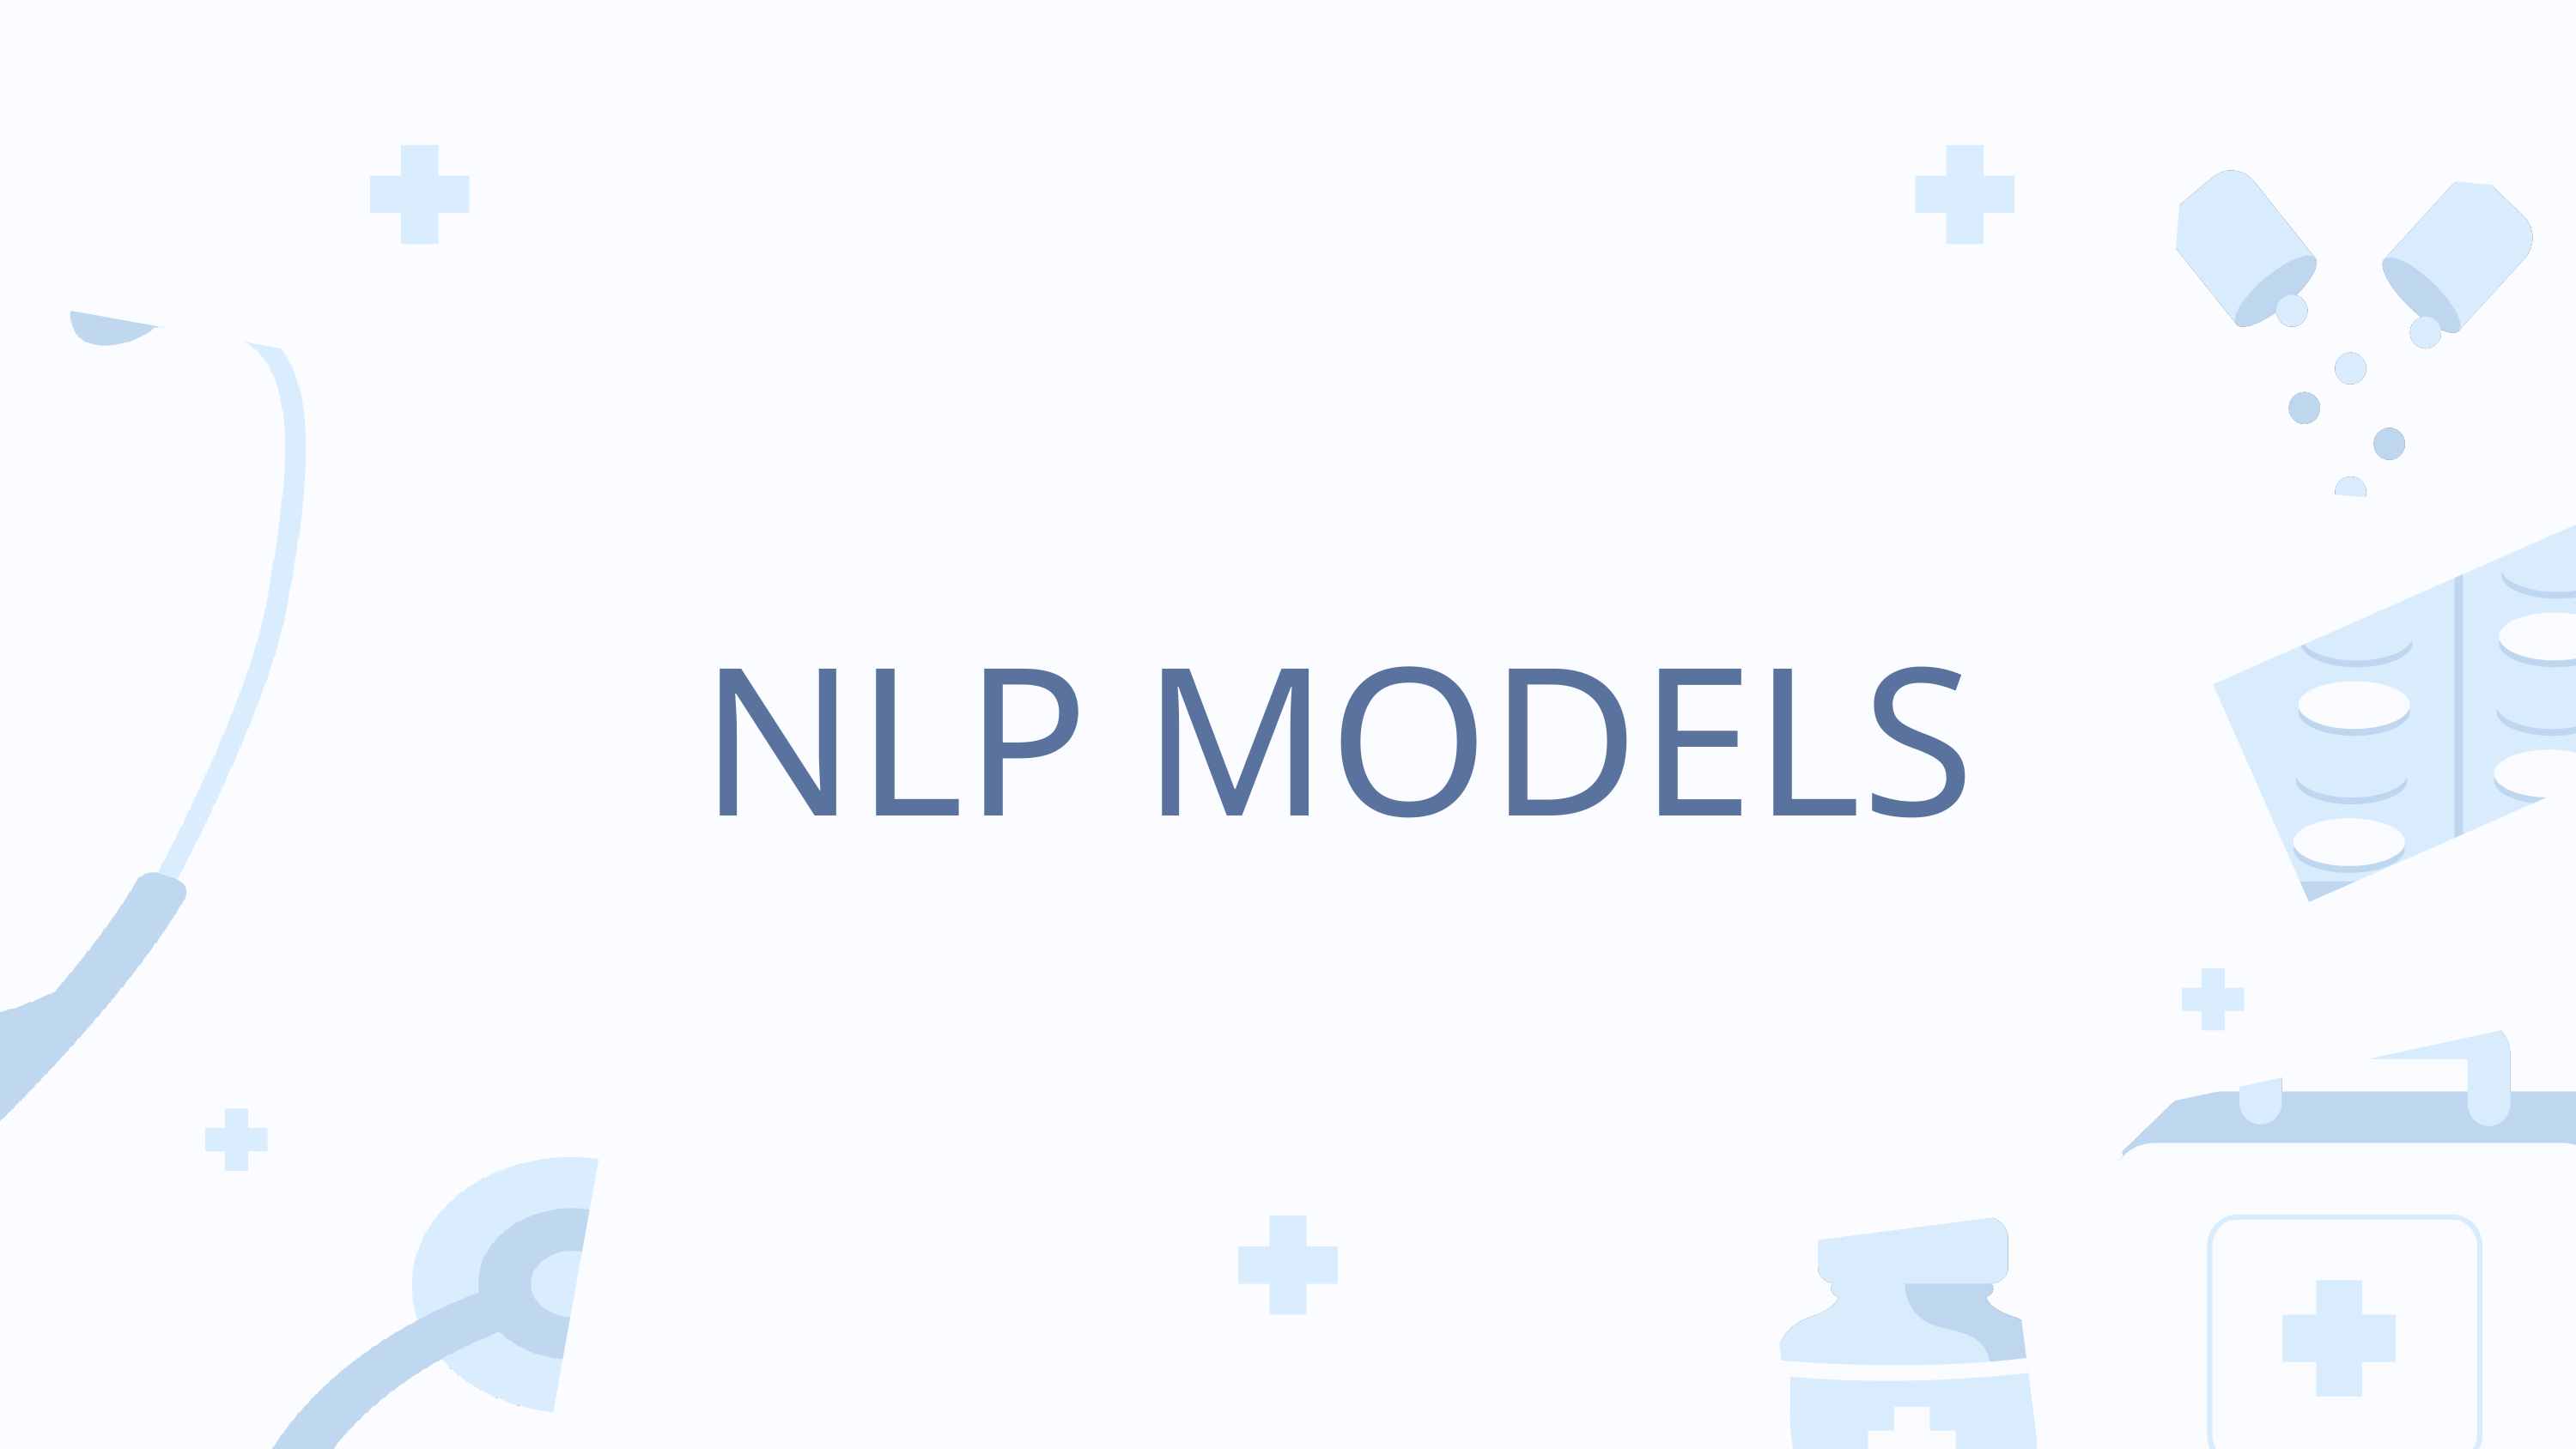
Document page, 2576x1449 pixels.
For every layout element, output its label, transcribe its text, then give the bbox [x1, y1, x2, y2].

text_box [369, 144, 470, 245]
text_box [1915, 144, 2015, 245]
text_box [204, 1108, 268, 1172]
text_box [0, 298, 731, 1449]
text_box [1766, 1216, 2038, 1449]
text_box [2181, 967, 2245, 1031]
text_box NLP MODELS [469, 569, 2206, 858]
text_box [2156, 158, 2545, 511]
text_box [2109, 1016, 2576, 1449]
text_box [1237, 1215, 1338, 1315]
text_box [2213, 524, 2576, 902]
